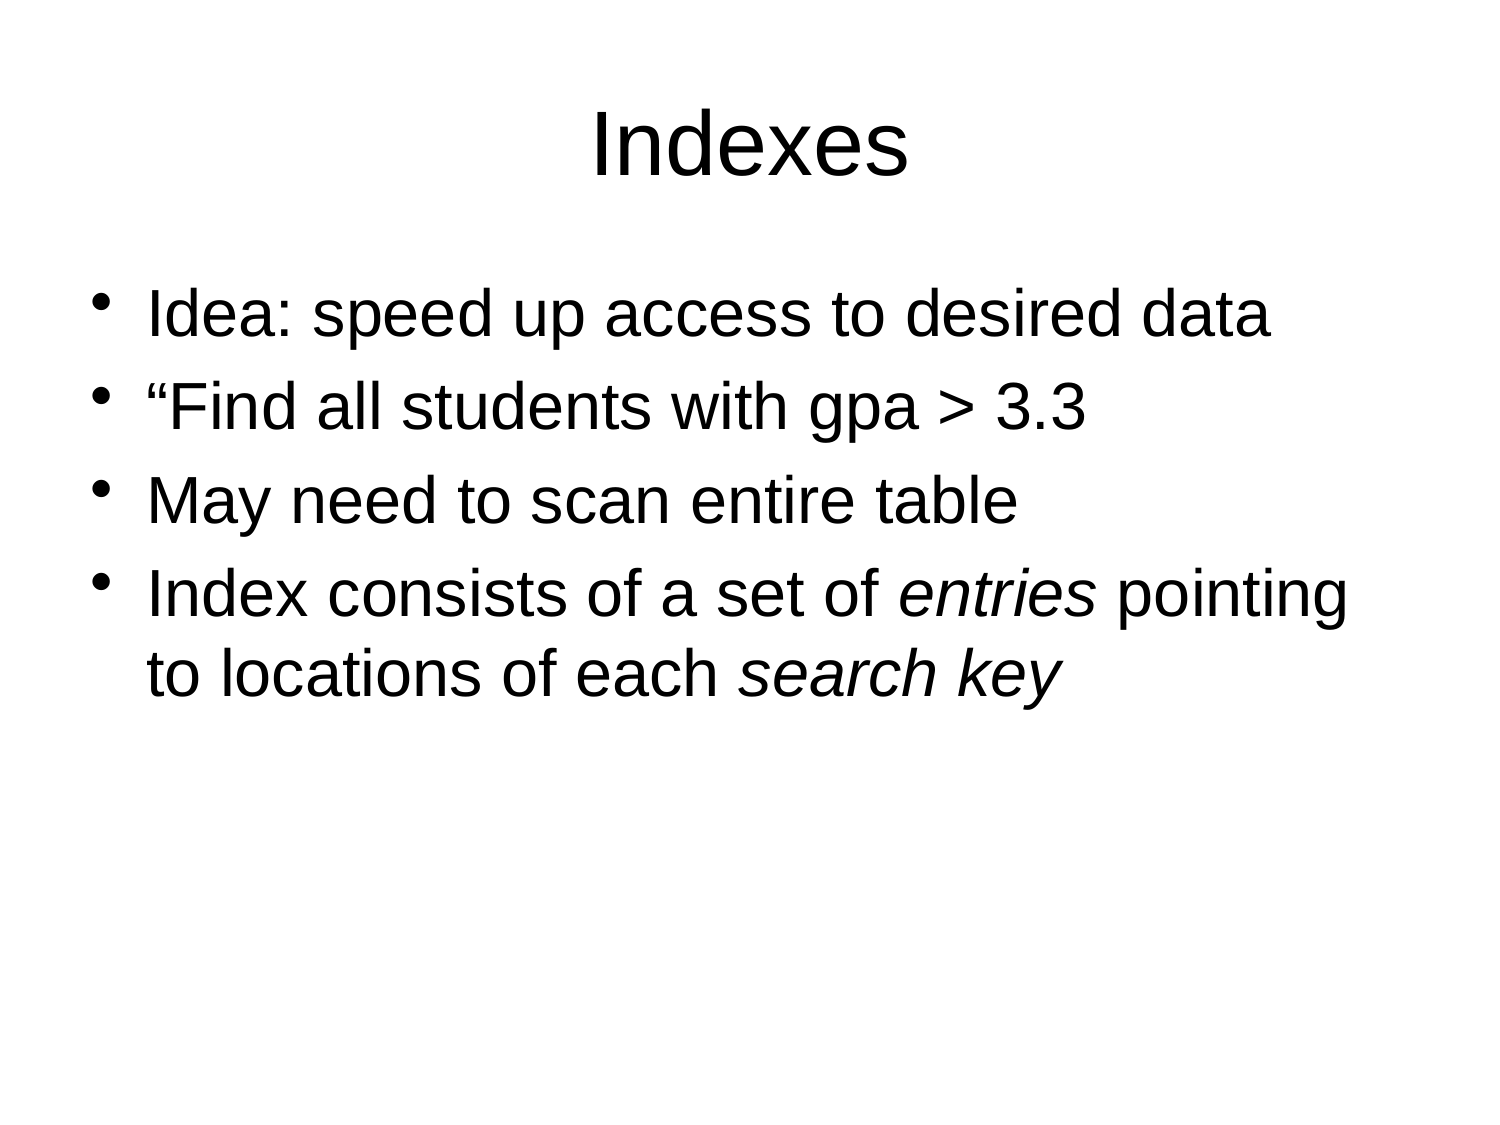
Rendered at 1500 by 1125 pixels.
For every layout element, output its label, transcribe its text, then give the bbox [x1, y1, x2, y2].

list Idea: speed up access to desired data “Find all students with gpa > 3.3 May need to scan entire table Index consists of a set of entries pointing to locations of each search key [75, 262, 1425, 1005]
title Indexes [75, 45, 1425, 233]
